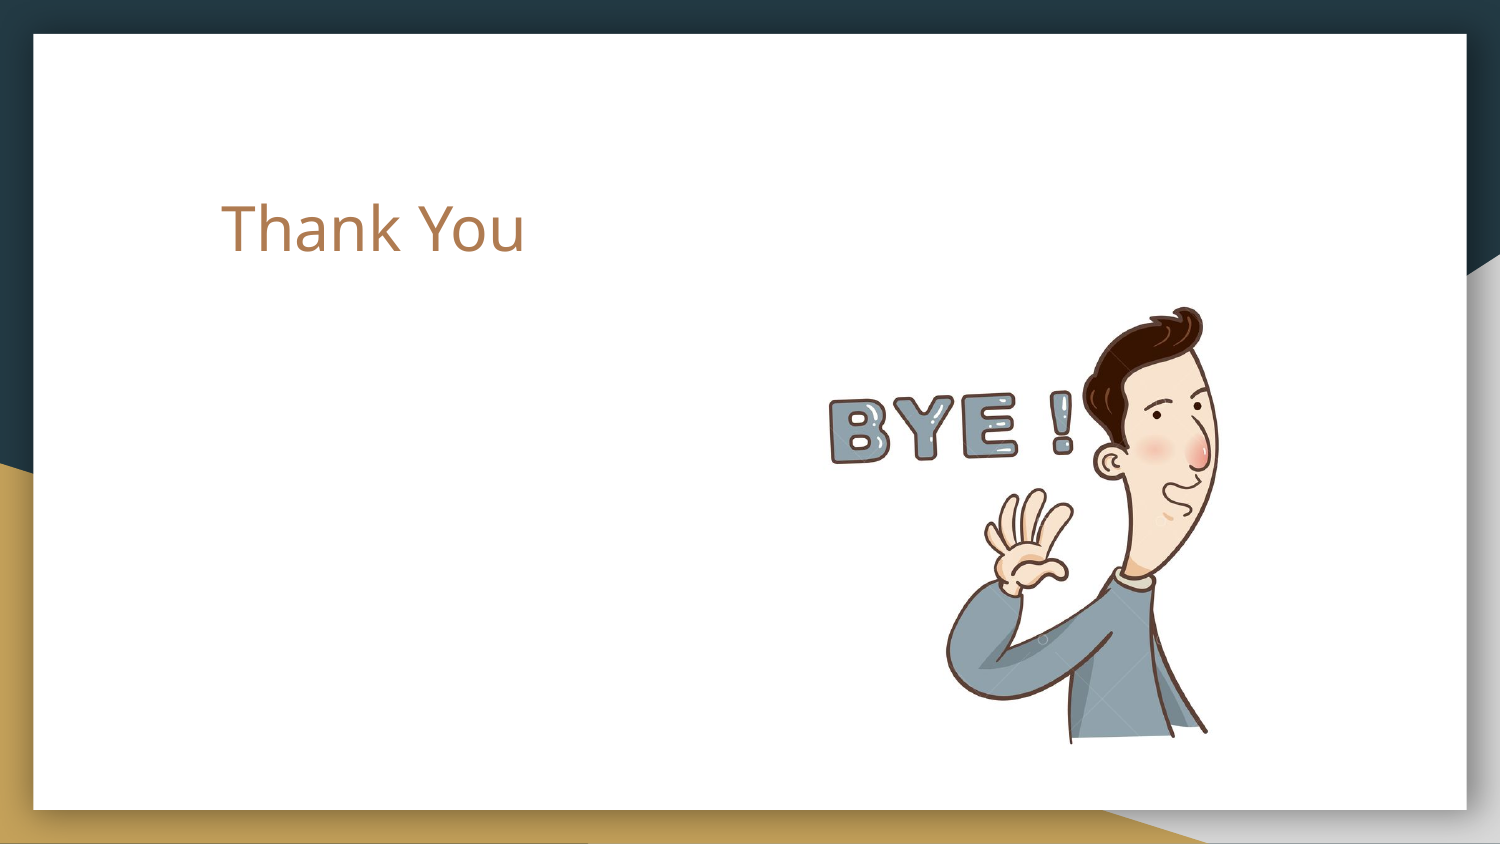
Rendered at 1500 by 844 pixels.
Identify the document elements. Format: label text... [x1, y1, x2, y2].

title Thank You [206, 173, 1438, 331]
picture [792, 270, 1292, 770]
